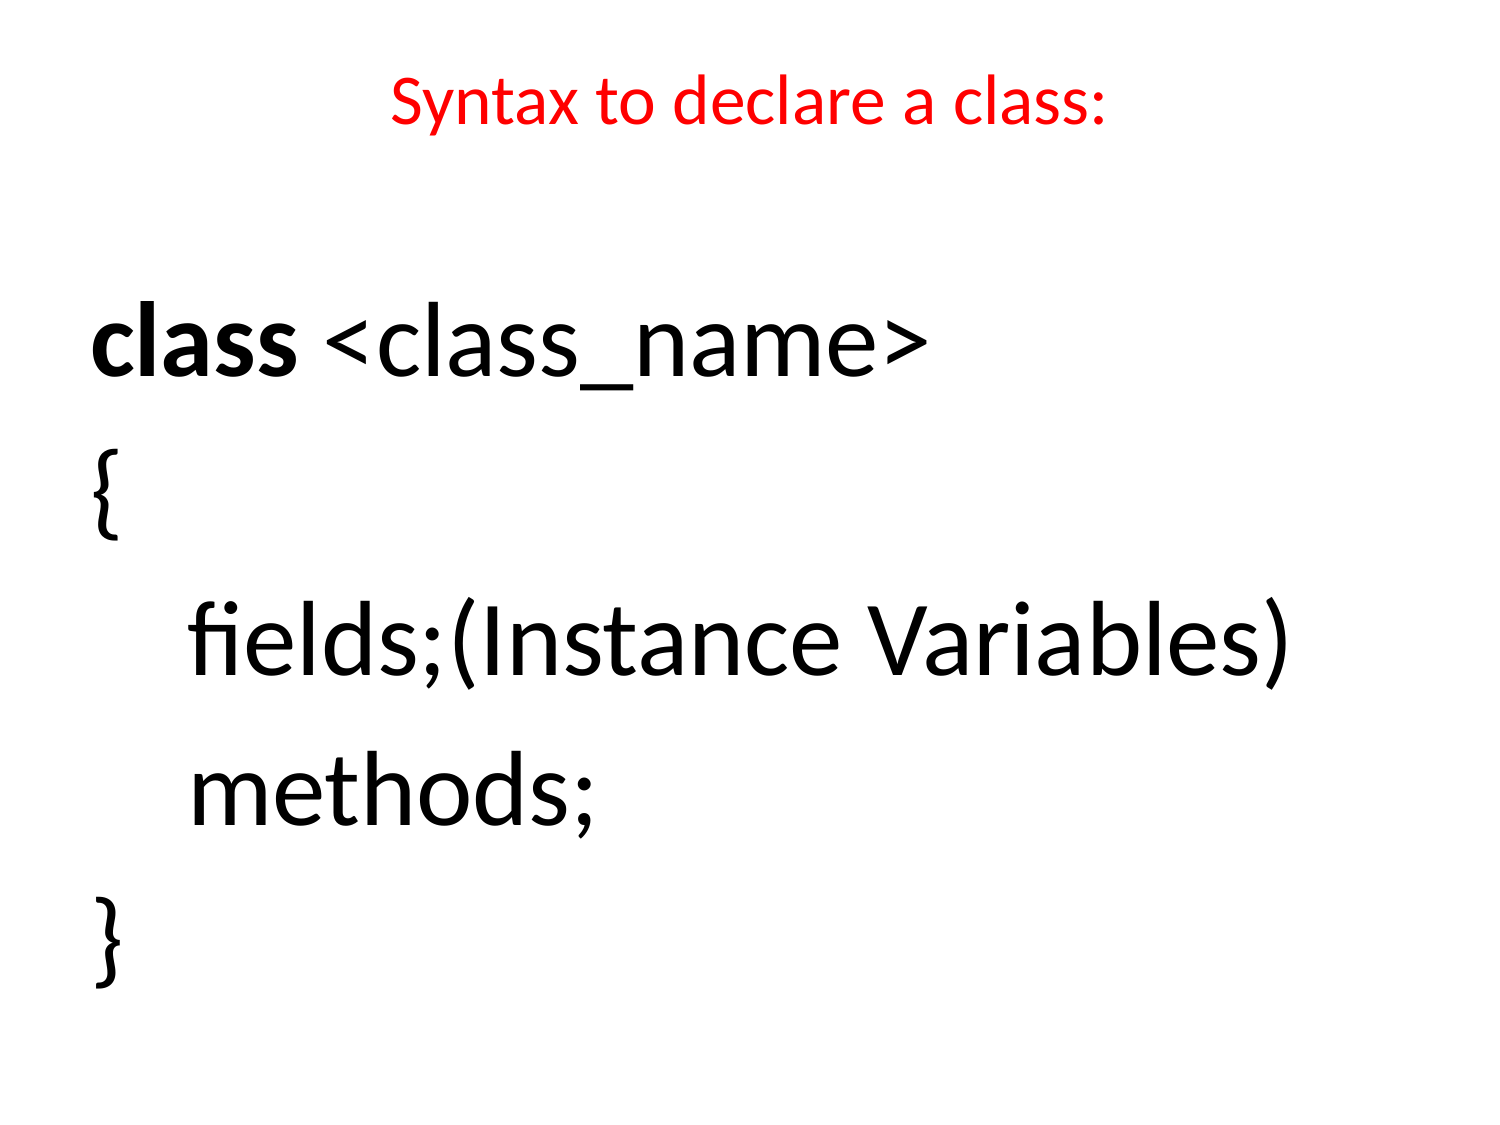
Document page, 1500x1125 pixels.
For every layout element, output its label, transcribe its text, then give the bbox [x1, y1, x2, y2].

list class <class_name> { fields;(Instance Variables) methods; } [75, 262, 1425, 1005]
title Syntax to declare a class: [75, 45, 1425, 233]
